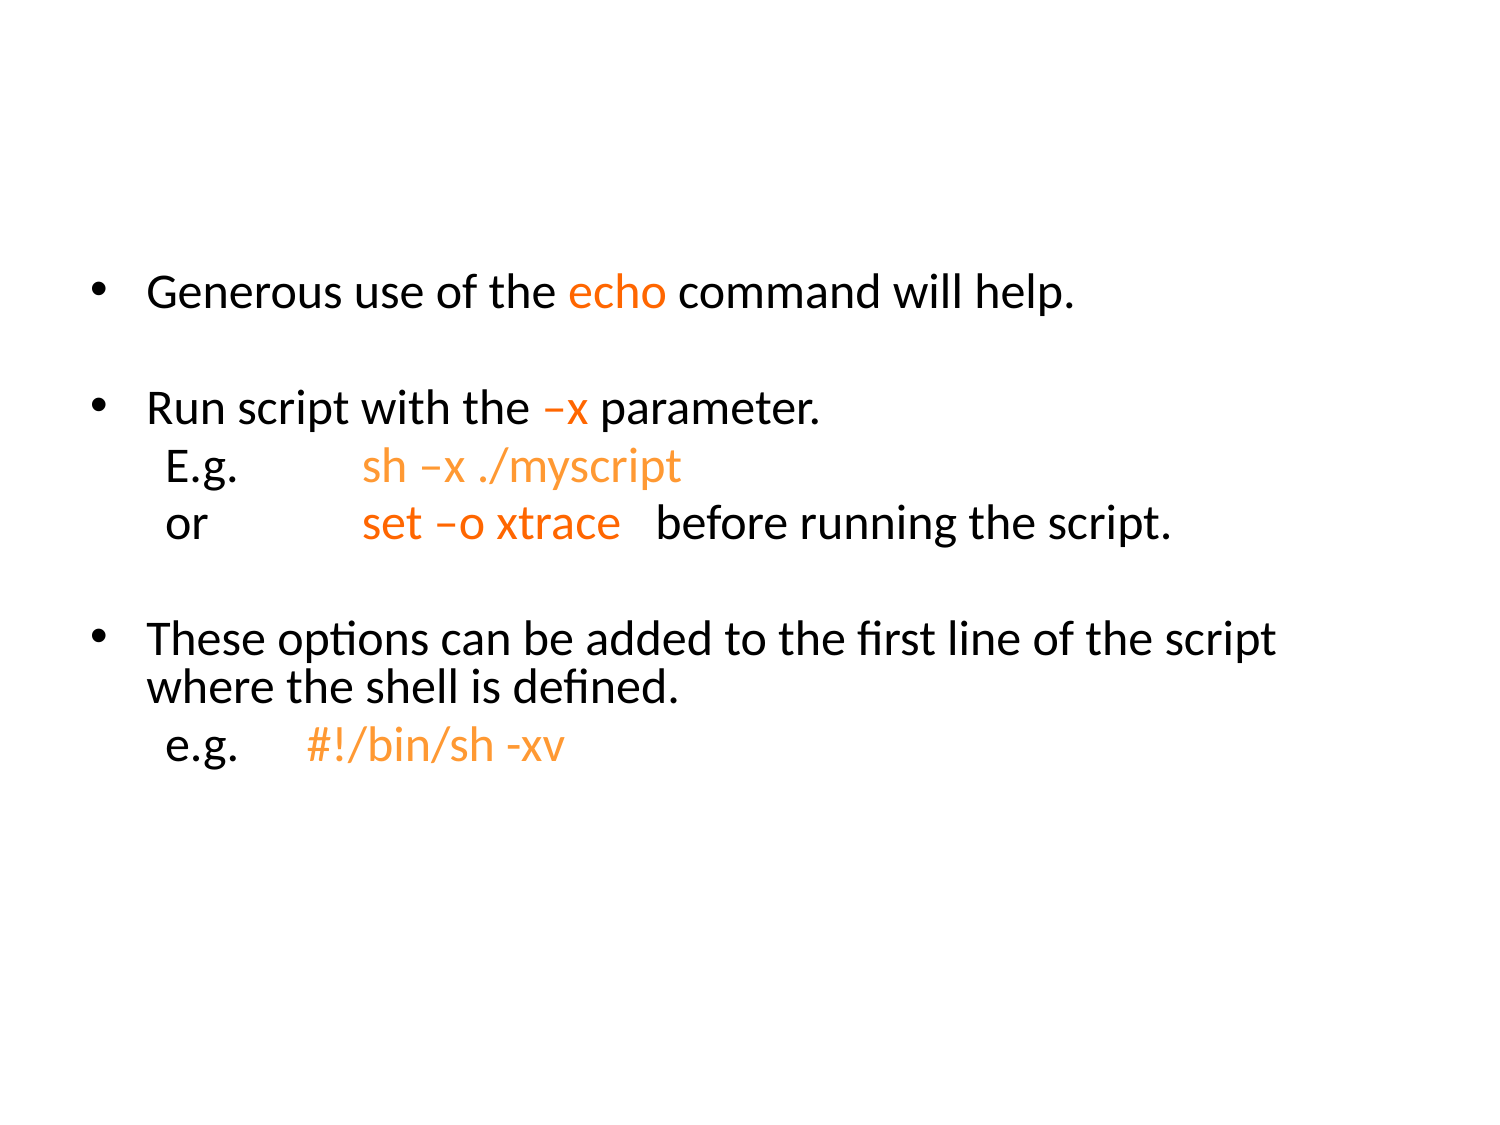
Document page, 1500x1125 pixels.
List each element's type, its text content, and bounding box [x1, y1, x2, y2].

list Generous use of the echo command will help. Run script with the –x parameter. E.g. sh –x ./myscript or set –o xtrace before running the script. These options can be added to the first line of the script where the shell is defined. e.g. #!/bin/sh -xv [75, 262, 1425, 1005]
